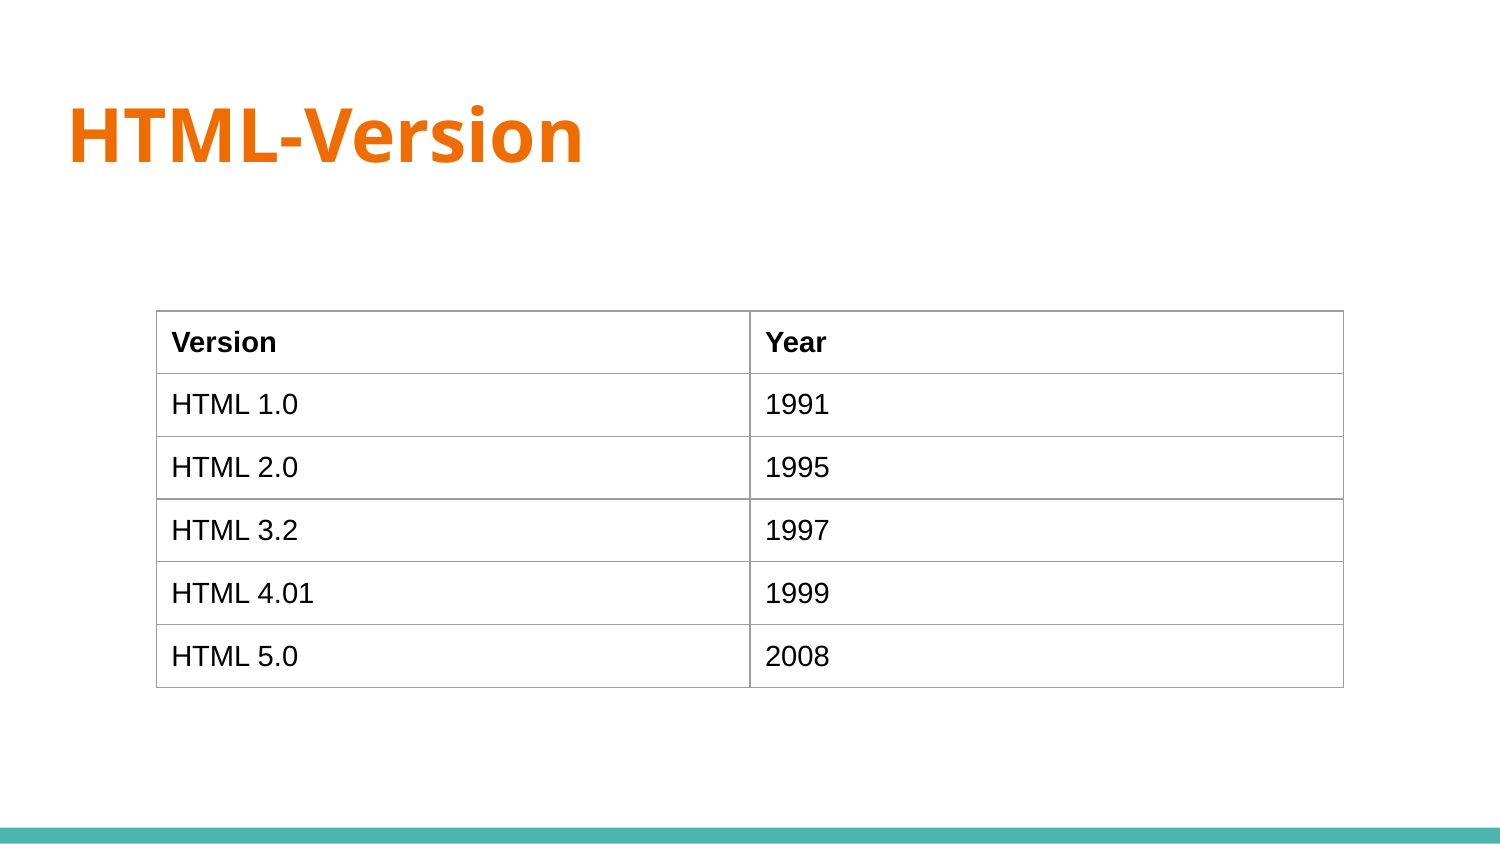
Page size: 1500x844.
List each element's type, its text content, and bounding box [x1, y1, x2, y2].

table_cell 1995 [751, 437, 1343, 498]
table_header Year [751, 312, 1343, 373]
table_header Version [157, 312, 749, 373]
table_cell HTML 1.0 [157, 374, 749, 436]
table_cell 2008 [751, 625, 1343, 687]
table_cell HTML 3.2 [157, 500, 749, 561]
table_cell 1997 [751, 500, 1343, 561]
table_cell 1999 [751, 562, 1343, 624]
table_cell HTML 2.0 [157, 437, 749, 498]
title HTML-Version [51, 72, 1449, 189]
table_cell 1991 [751, 374, 1343, 436]
table_cell HTML 5.0 [157, 625, 749, 687]
table_cell HTML 4.01 [157, 562, 749, 624]
